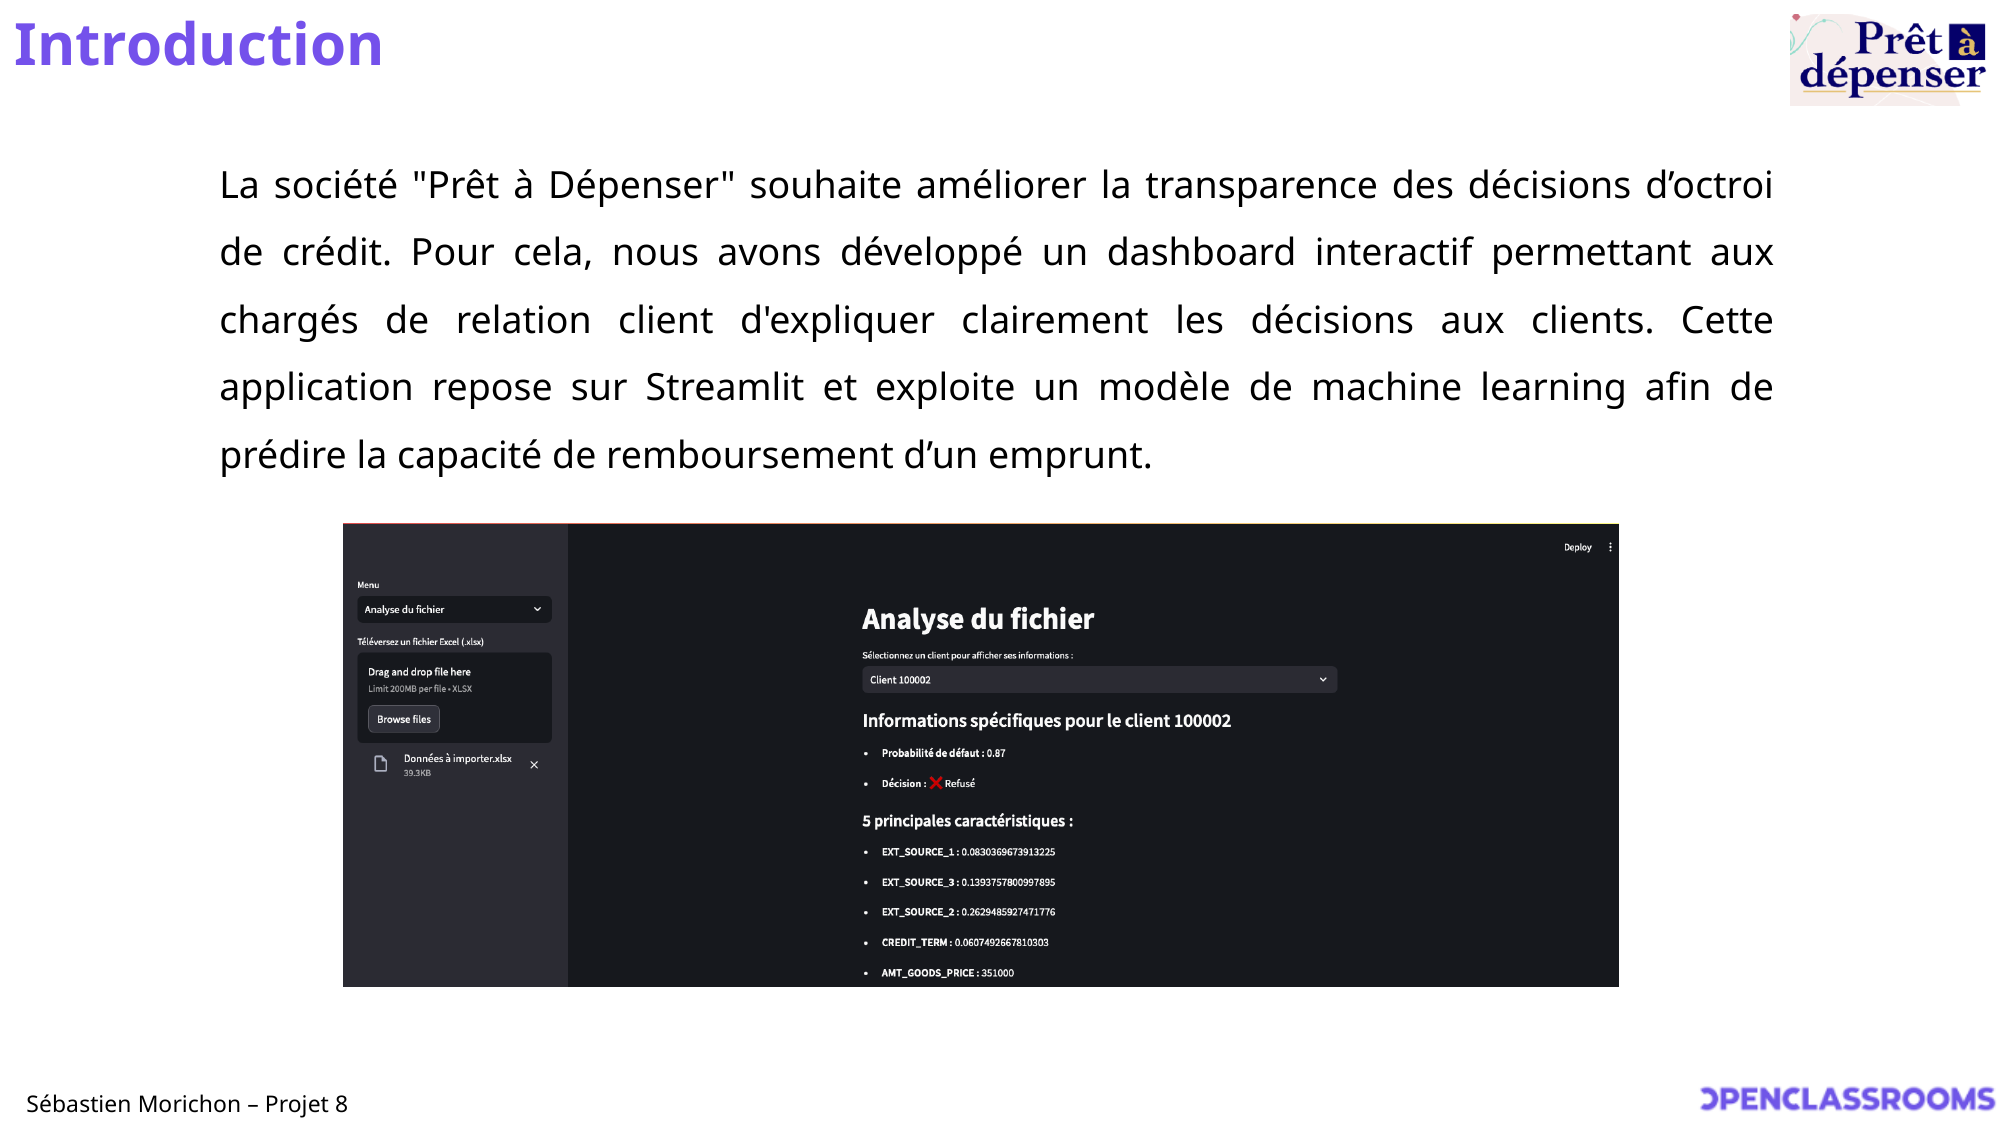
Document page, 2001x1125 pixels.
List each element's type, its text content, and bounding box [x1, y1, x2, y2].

picture [1789, 13, 2000, 107]
picture [343, 523, 1620, 987]
picture [1696, 1067, 2000, 1125]
text_box Introduction [0, 0, 668, 85]
text_box La société "Prêt à Dépenser" souhaite améliorer la transparence des décisions d’octroi de crédit. Pour cela, nous avons développé un dashboard interactif permettant aux chargés de relation client d'expliquer clairement les décisions aux clients. Cette application repose sur Streamlit et exploite un modèle de machine learning afin de prédire la capacité de remboursement d’un emprunt. [204, 130, 1791, 483]
text_box Sébastien Morichon – Projet 8 [11, 1082, 364, 1125]
